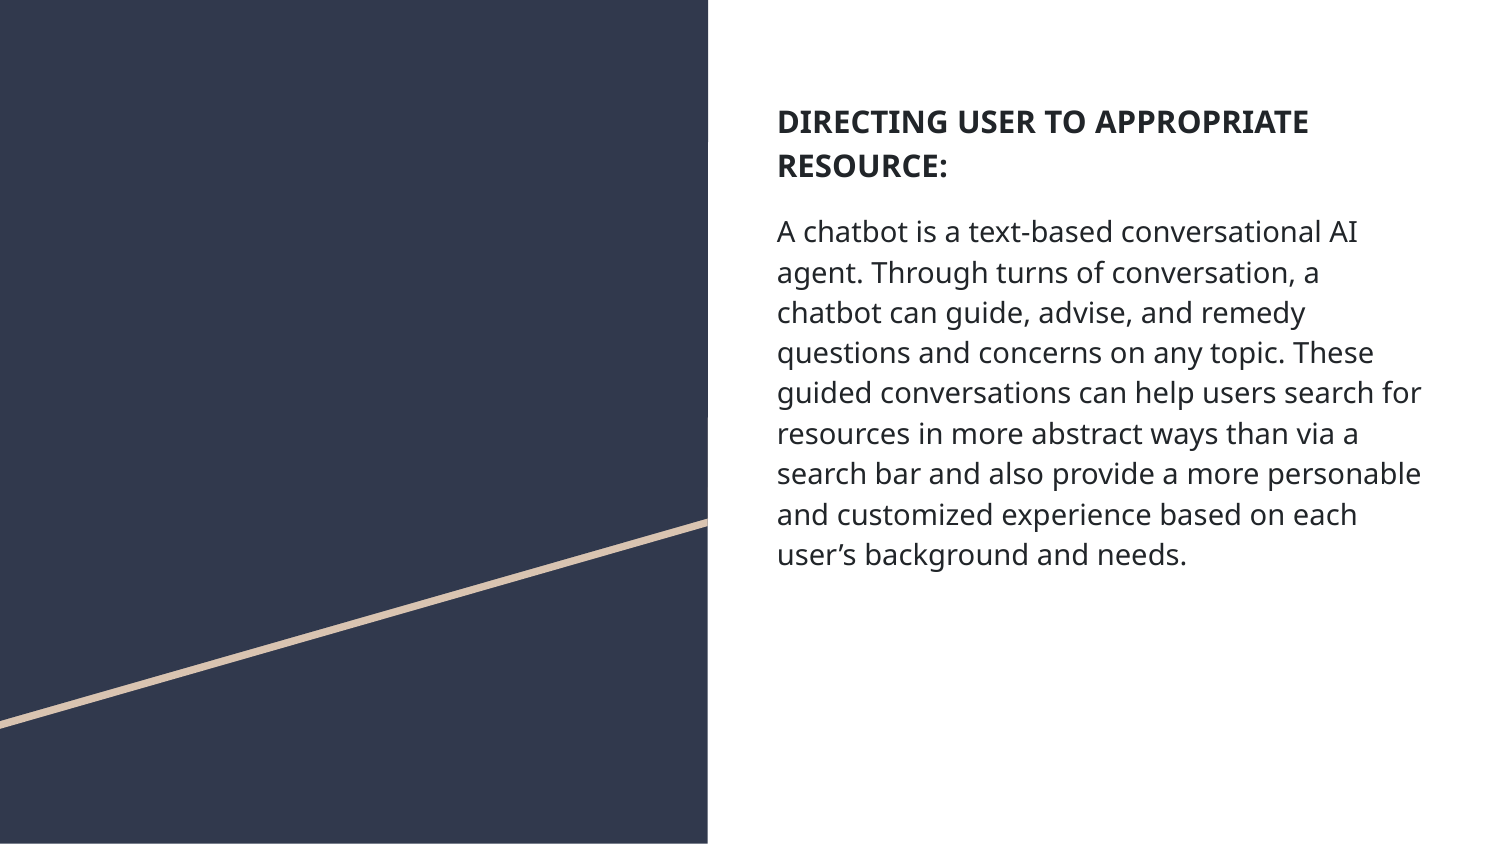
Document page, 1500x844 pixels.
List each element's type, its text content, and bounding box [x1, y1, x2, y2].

list DIRECTING USER TO APPROPRIATE RESOURCE: A chatbot is a text-based conversational AI agent. Through turns of conversation, a chatbot can guide, advise, and remedy questions and concerns on any topic. These guided conversations can help users search for resources in more abstract ways than via a search bar and also provide a more personable and customized experience based on each user’s background and needs. [761, 82, 1446, 755]
